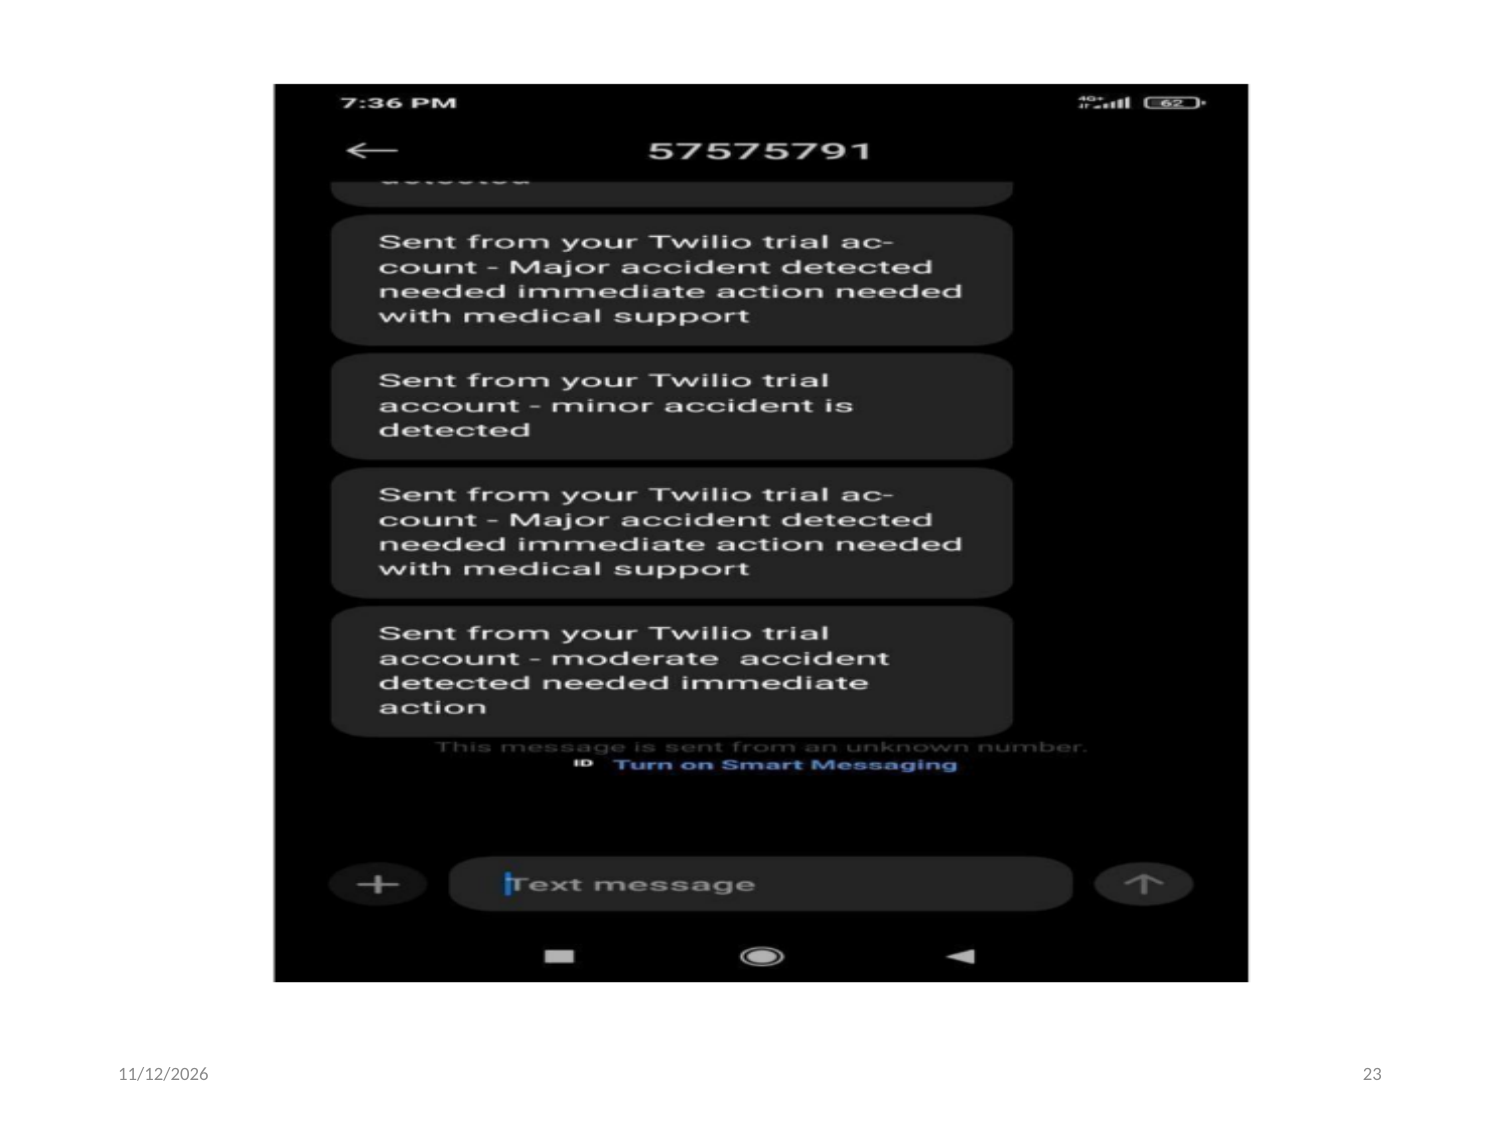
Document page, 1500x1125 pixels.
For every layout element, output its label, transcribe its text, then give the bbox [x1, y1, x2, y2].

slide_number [103, 1042, 441, 1103]
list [171, 30, 1436, 1014]
slide_number 23 [1059, 1042, 1397, 1103]
